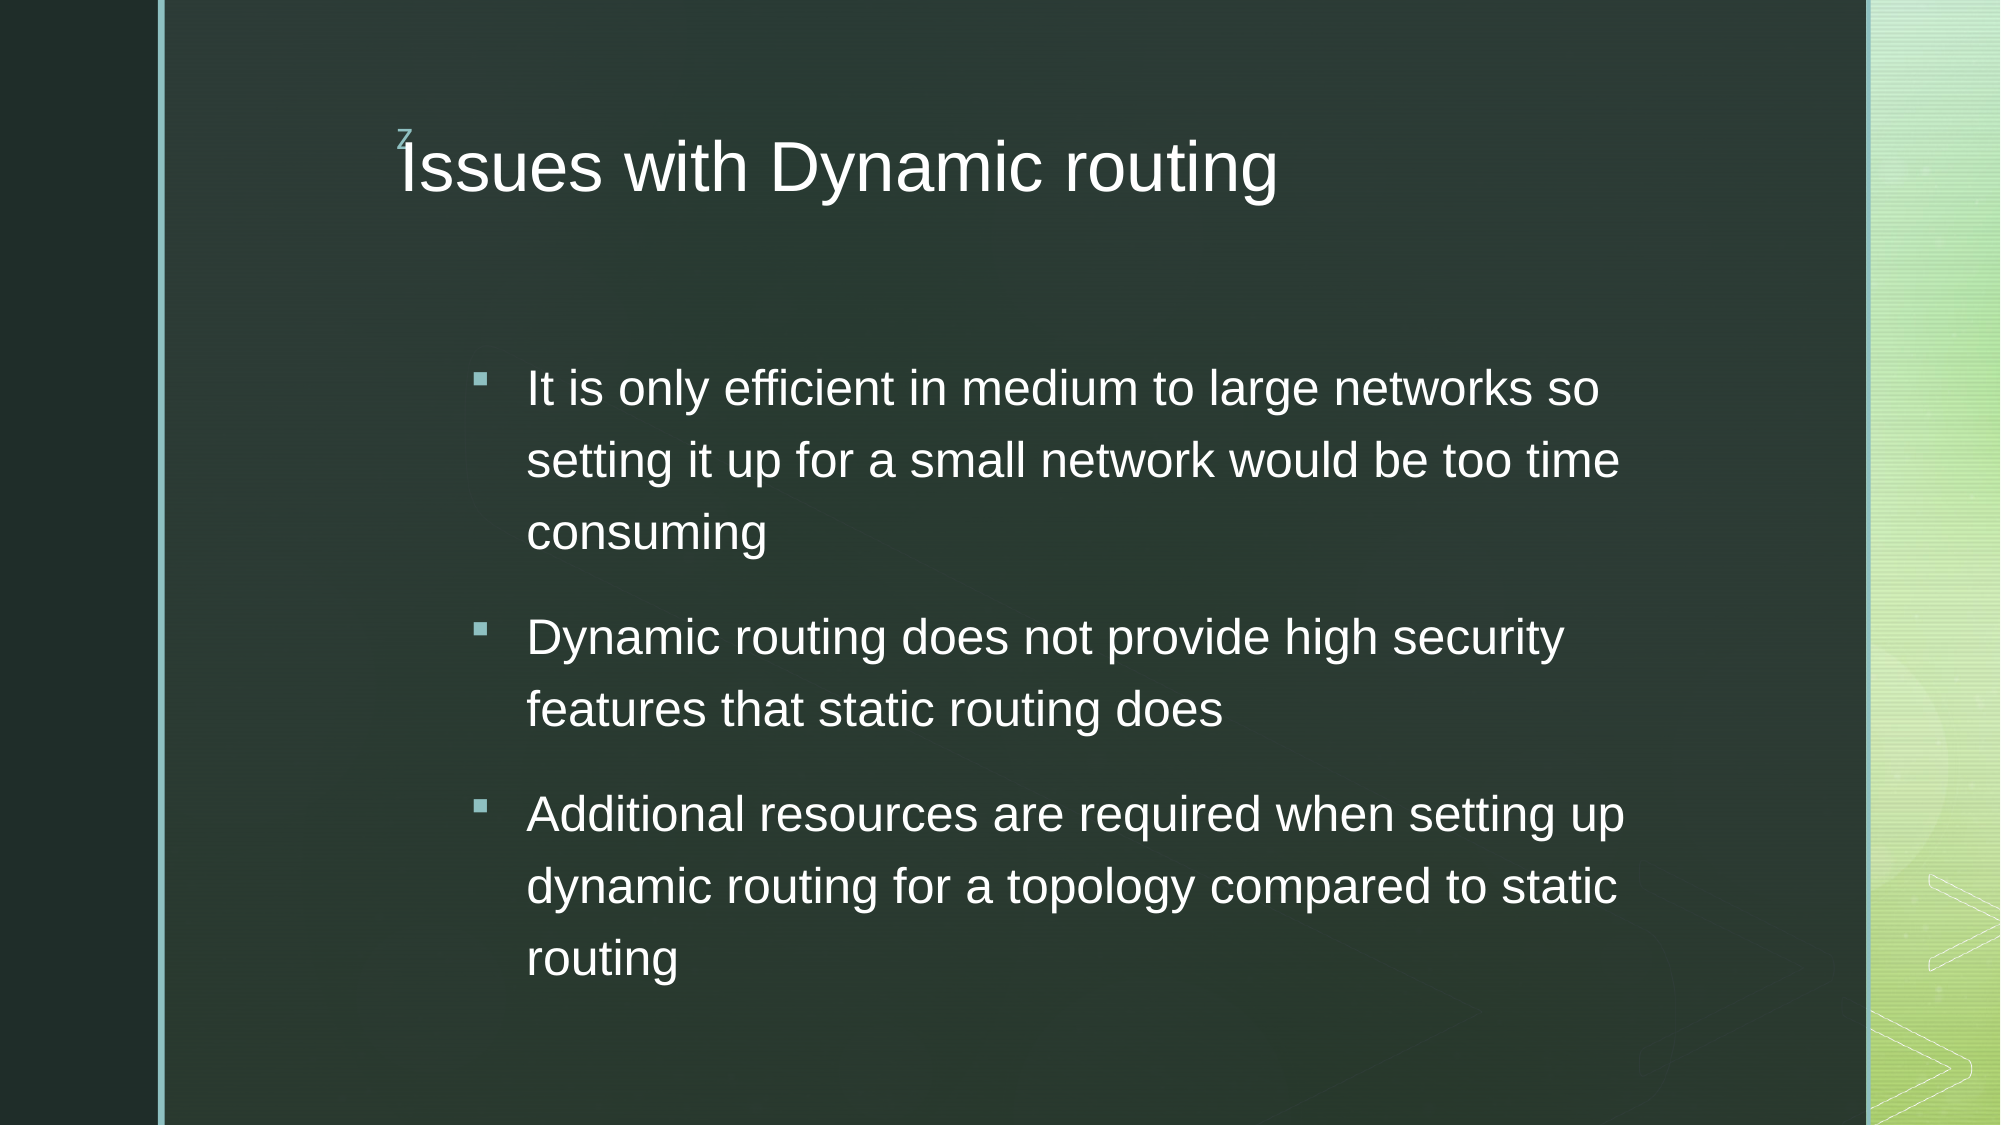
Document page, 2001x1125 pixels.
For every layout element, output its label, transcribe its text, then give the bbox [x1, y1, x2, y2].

list It is only efficient in medium to large networks so setting it up for a small network would be too time consuming Dynamic routing does not provide high security features that static routing does Additional resources are required when setting up dynamic routing for a topology compared to static routing [454, 336, 1734, 993]
picture [1871, 0, 2001, 1125]
title Issues with Dynamic routing [384, 123, 1691, 300]
